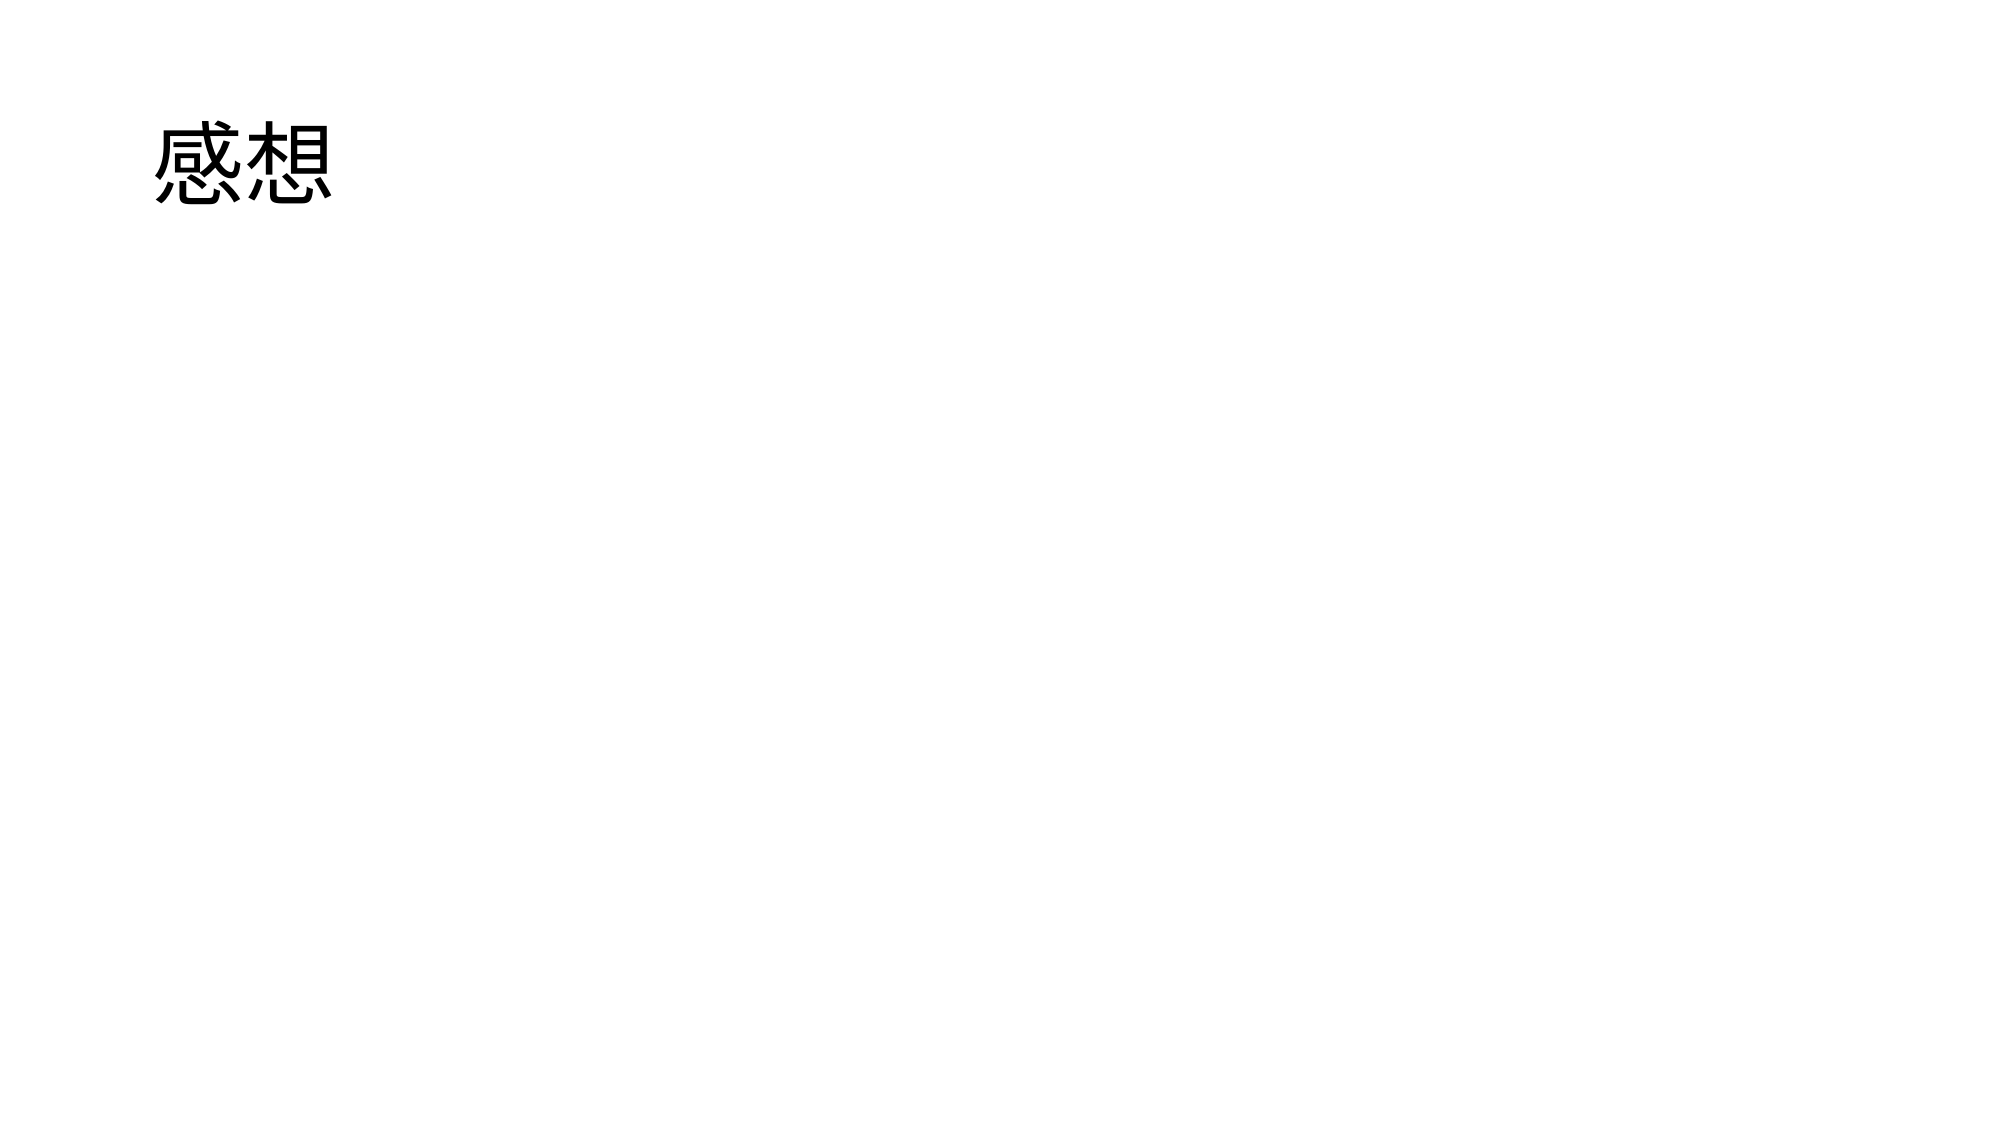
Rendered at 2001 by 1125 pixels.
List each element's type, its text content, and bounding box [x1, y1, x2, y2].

title 感想 [137, 59, 1863, 278]
